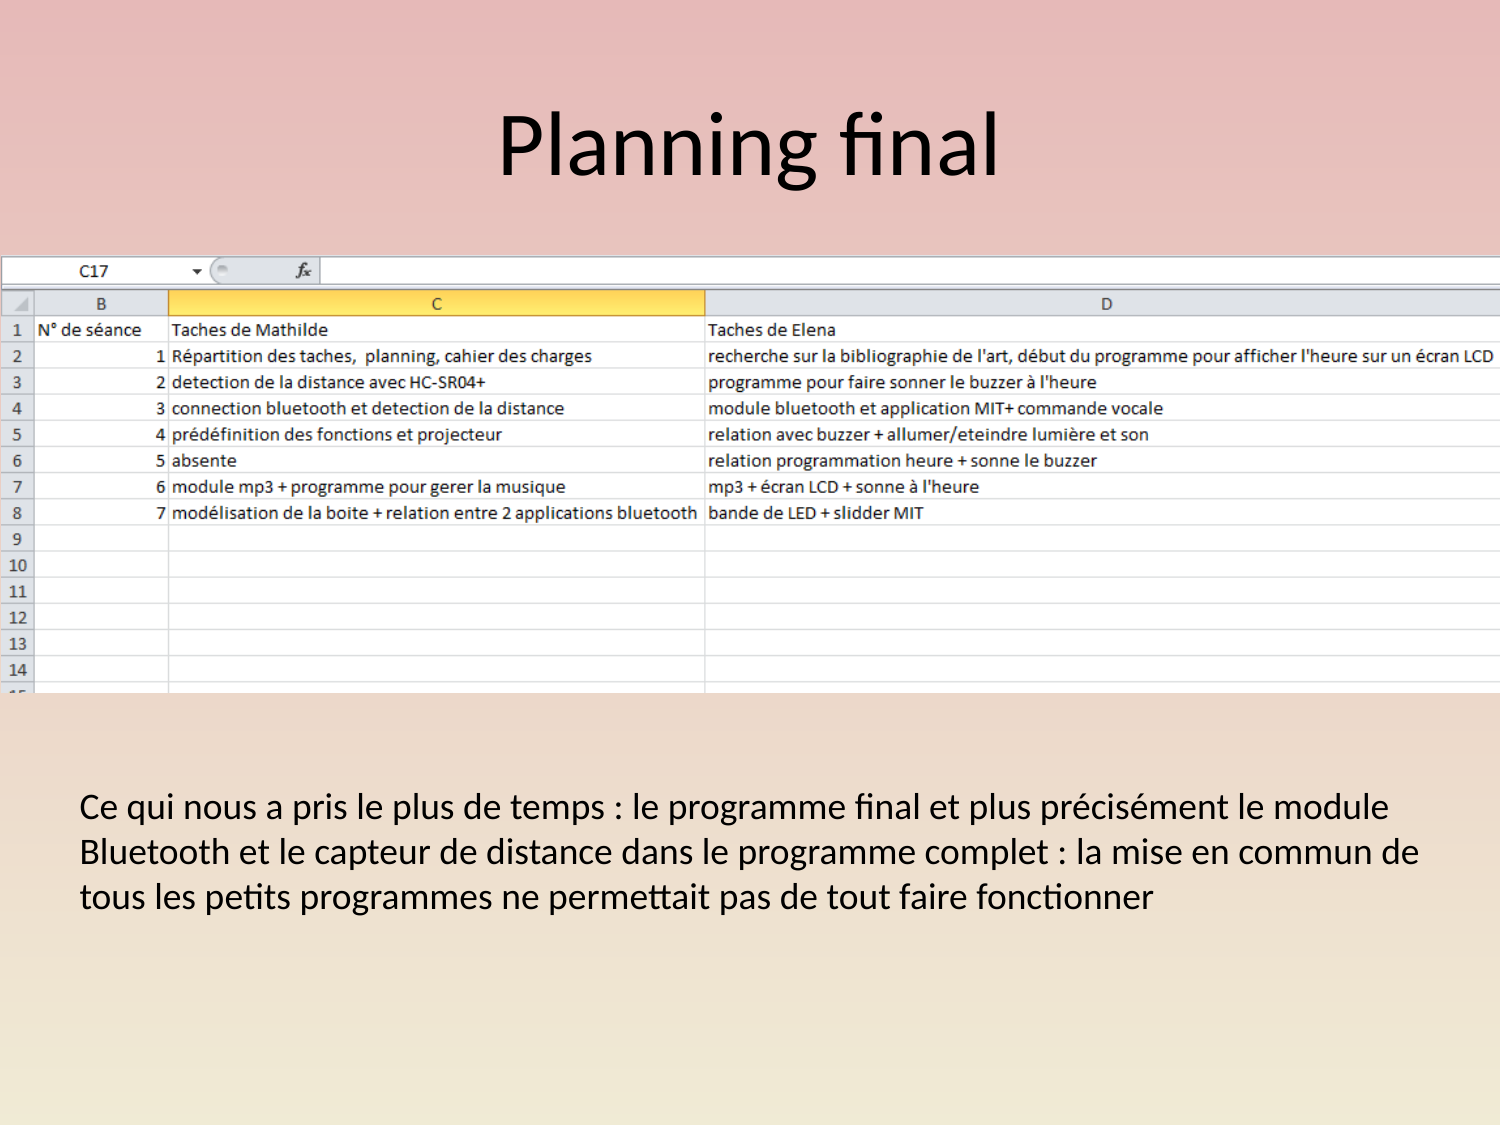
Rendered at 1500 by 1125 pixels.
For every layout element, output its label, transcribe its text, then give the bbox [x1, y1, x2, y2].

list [1, 255, 1500, 693]
text_box Ce qui nous a pris le plus de temps : le programme final et plus précisément le module Bluetooth et le capteur de distance dans le programme complet : la mise en commun de tous les petits programmes ne permettait pas de tout faire fonctionner [64, 775, 1471, 925]
title Planning final [75, 45, 1425, 233]
